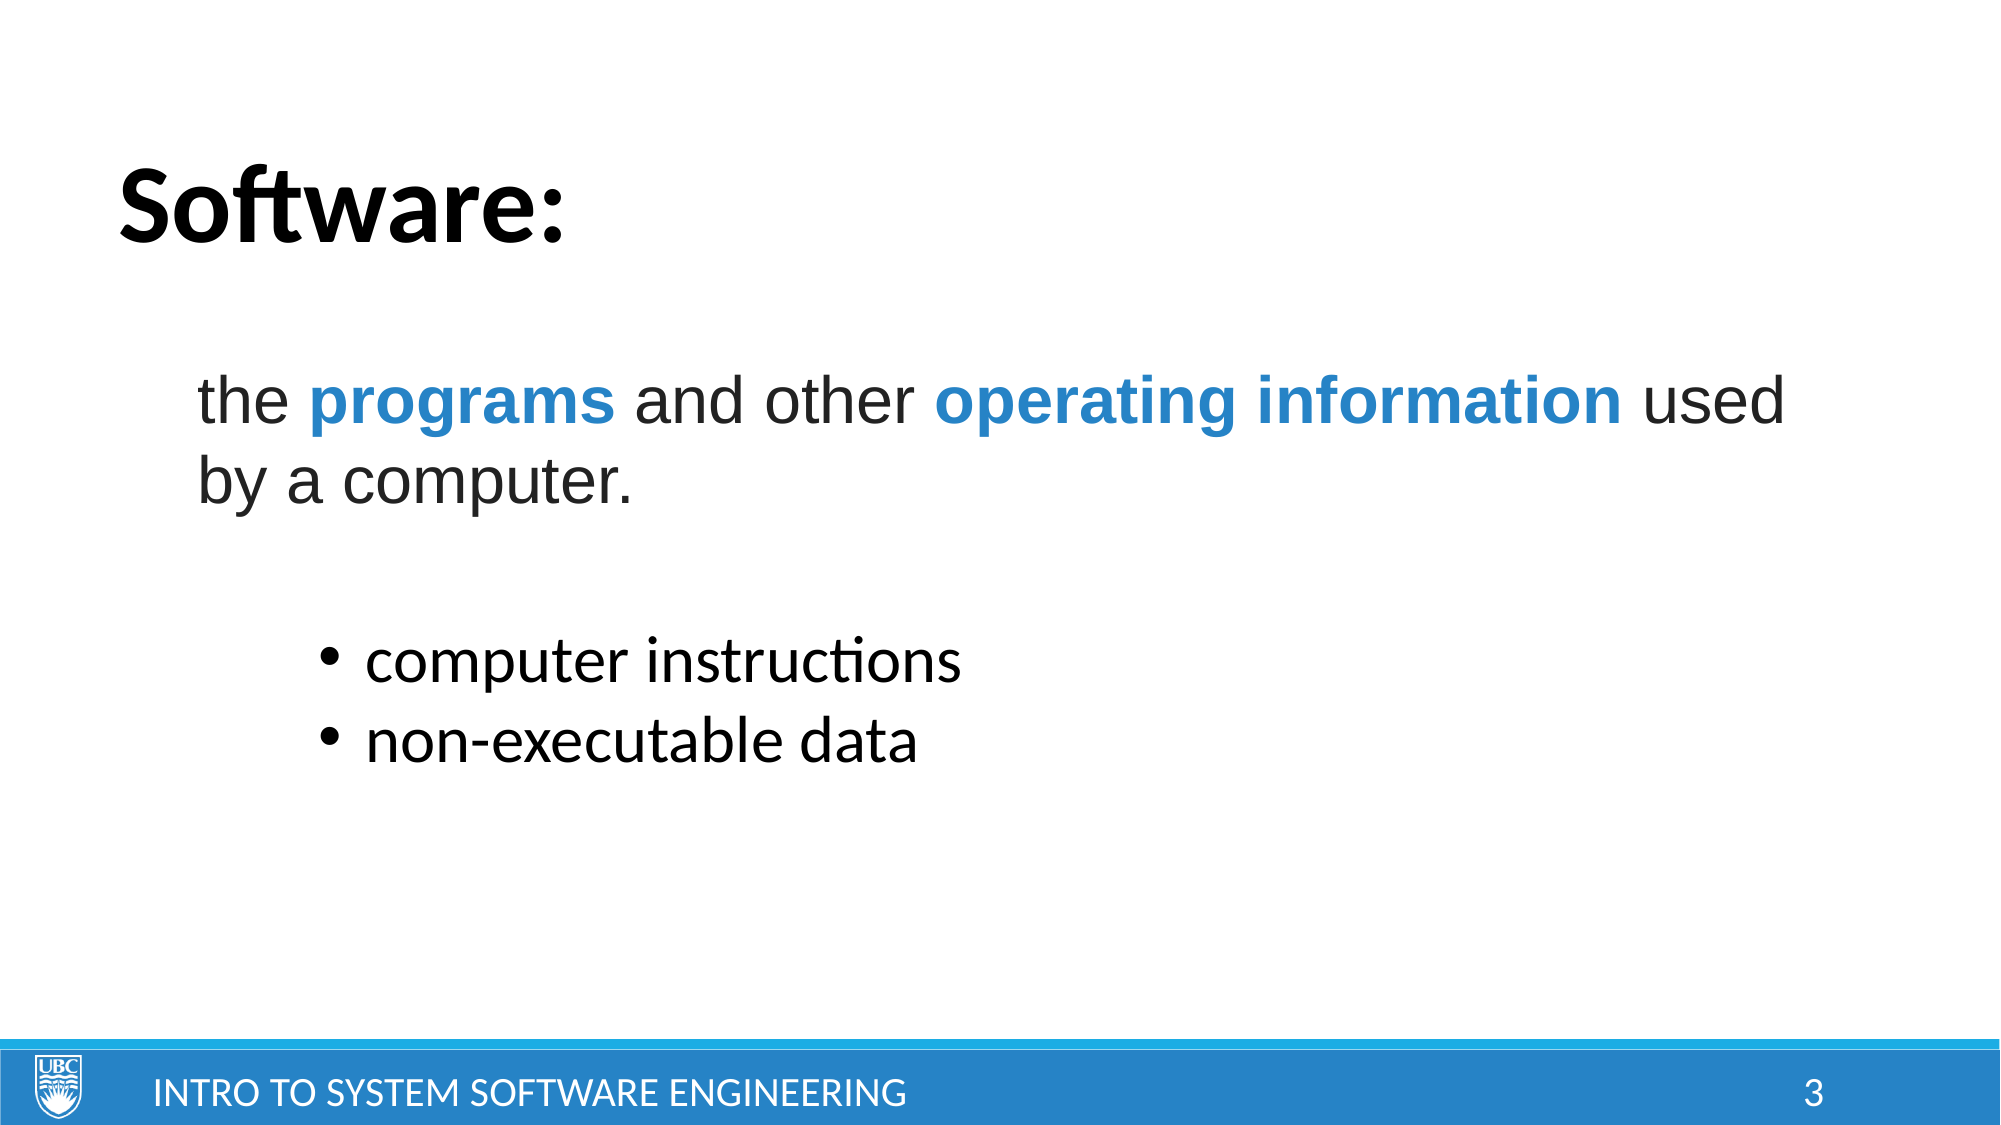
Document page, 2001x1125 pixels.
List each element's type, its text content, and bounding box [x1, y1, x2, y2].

footer Intro to System Software Engineering [137, 1059, 1396, 1120]
slide_number 3 [1624, 1059, 1840, 1120]
text_box the programs and other operating information used by a computer. [183, 349, 1834, 524]
text_box Software: [103, 122, 584, 273]
text_box computer instructions non-executable data [304, 608, 1323, 863]
picture [35, 1055, 82, 1119]
